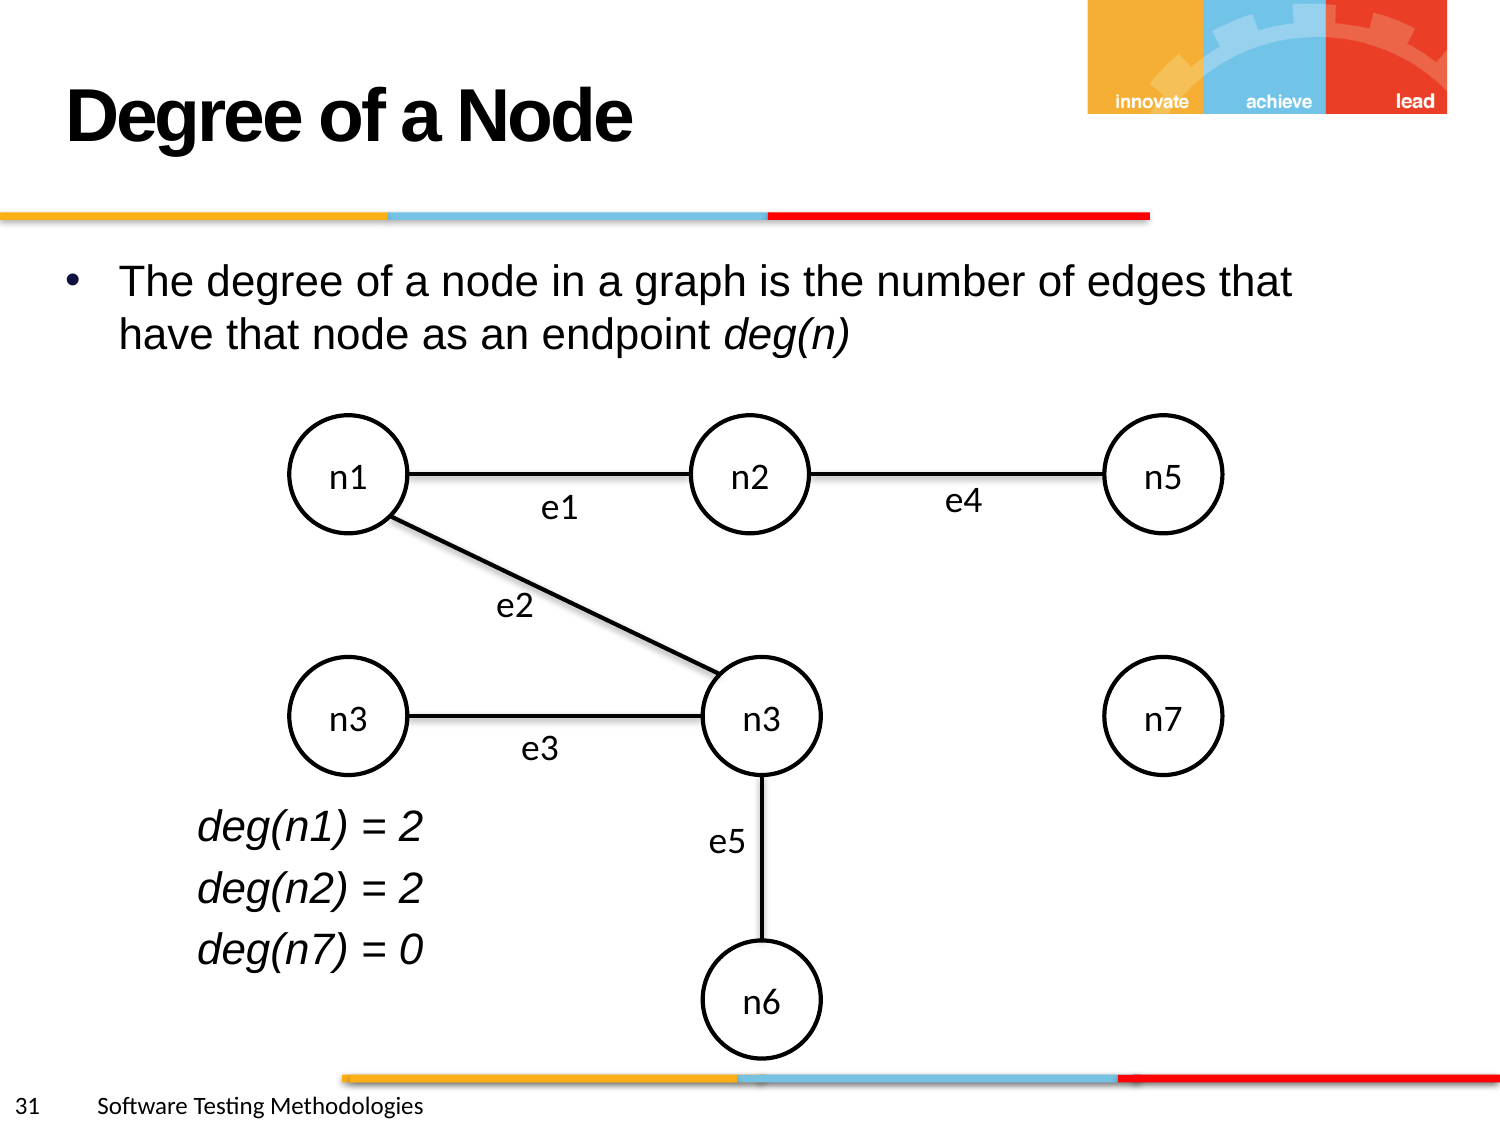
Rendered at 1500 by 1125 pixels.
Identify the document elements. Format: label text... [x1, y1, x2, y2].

text_box e5 [693, 808, 757, 869]
text_box n3 [700, 654, 823, 777]
text_box n5 [1102, 413, 1225, 536]
text_box e1 [526, 482, 594, 514]
text_box n2 [688, 413, 811, 536]
list The degree of a node in a graph is the number of edges that have that node as an endpoint deg(n) deg(n1) = 2 deg(n2) = 2 deg(n7) = 0 [50, 245, 1400, 988]
text_box e4 [930, 467, 998, 473]
text_box n7 [1102, 654, 1225, 778]
text_box e3 [506, 725, 574, 776]
list Degree of a Node [50, 24, 1088, 213]
text_box n6 [700, 938, 823, 1061]
text_box n3 [287, 654, 410, 778]
text_box e4 [930, 482, 998, 528]
picture [1087, 0, 1448, 114]
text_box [389, 515, 721, 675]
text_box n1 [287, 413, 410, 536]
